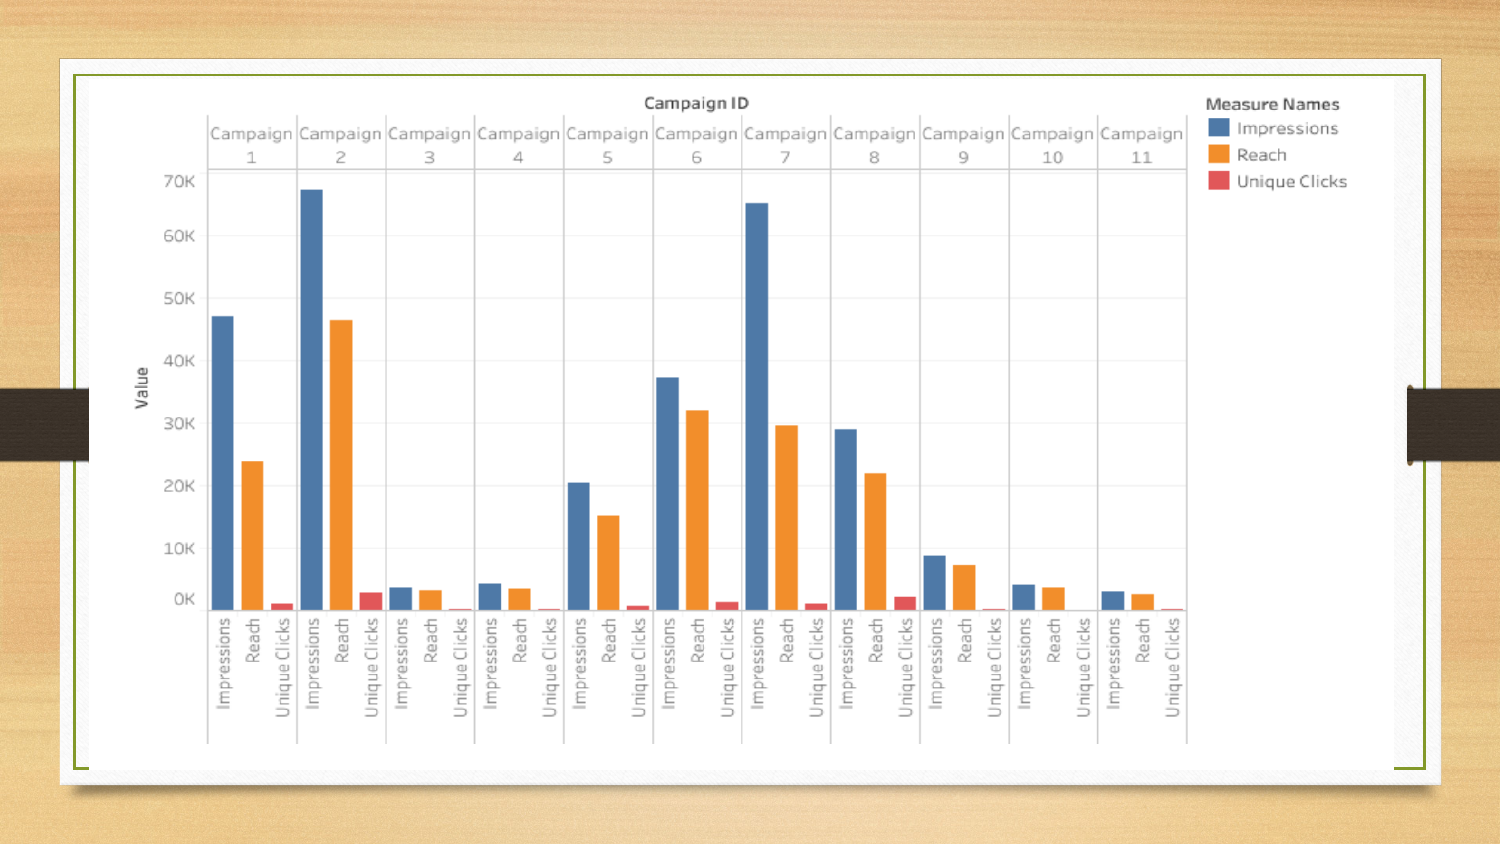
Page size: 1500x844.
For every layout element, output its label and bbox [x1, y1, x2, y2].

list [62, 29, 1454, 797]
picture [0, 0, 1500, 844]
